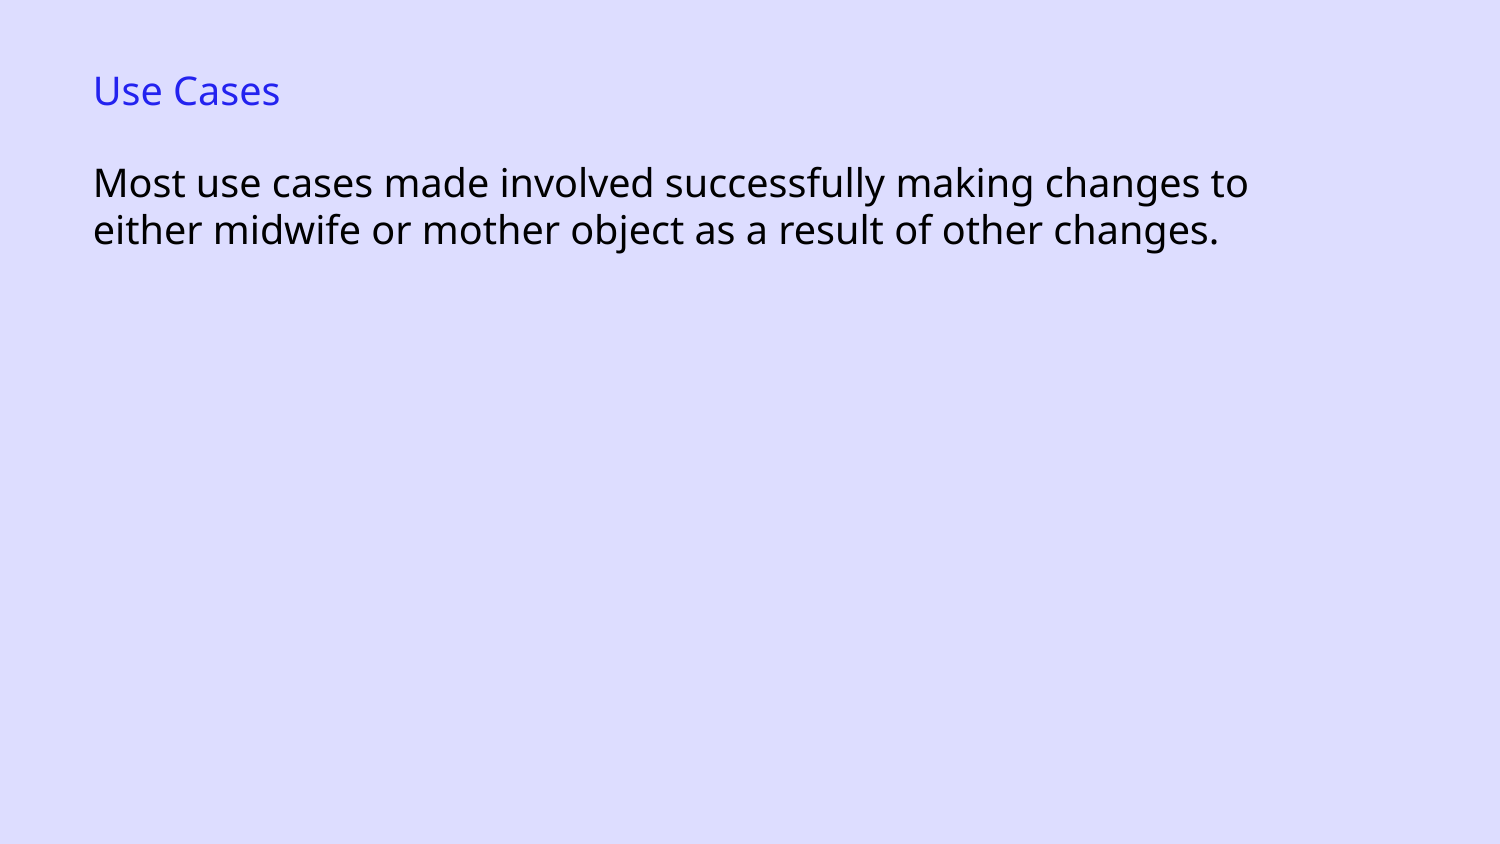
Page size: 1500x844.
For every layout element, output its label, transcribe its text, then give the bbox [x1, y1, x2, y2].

subtitle Most use cases made involved successfully making changes to either midwife or mother object as a result of other changes. [77, 142, 1289, 467]
subtitle Use Cases [77, 50, 981, 110]
